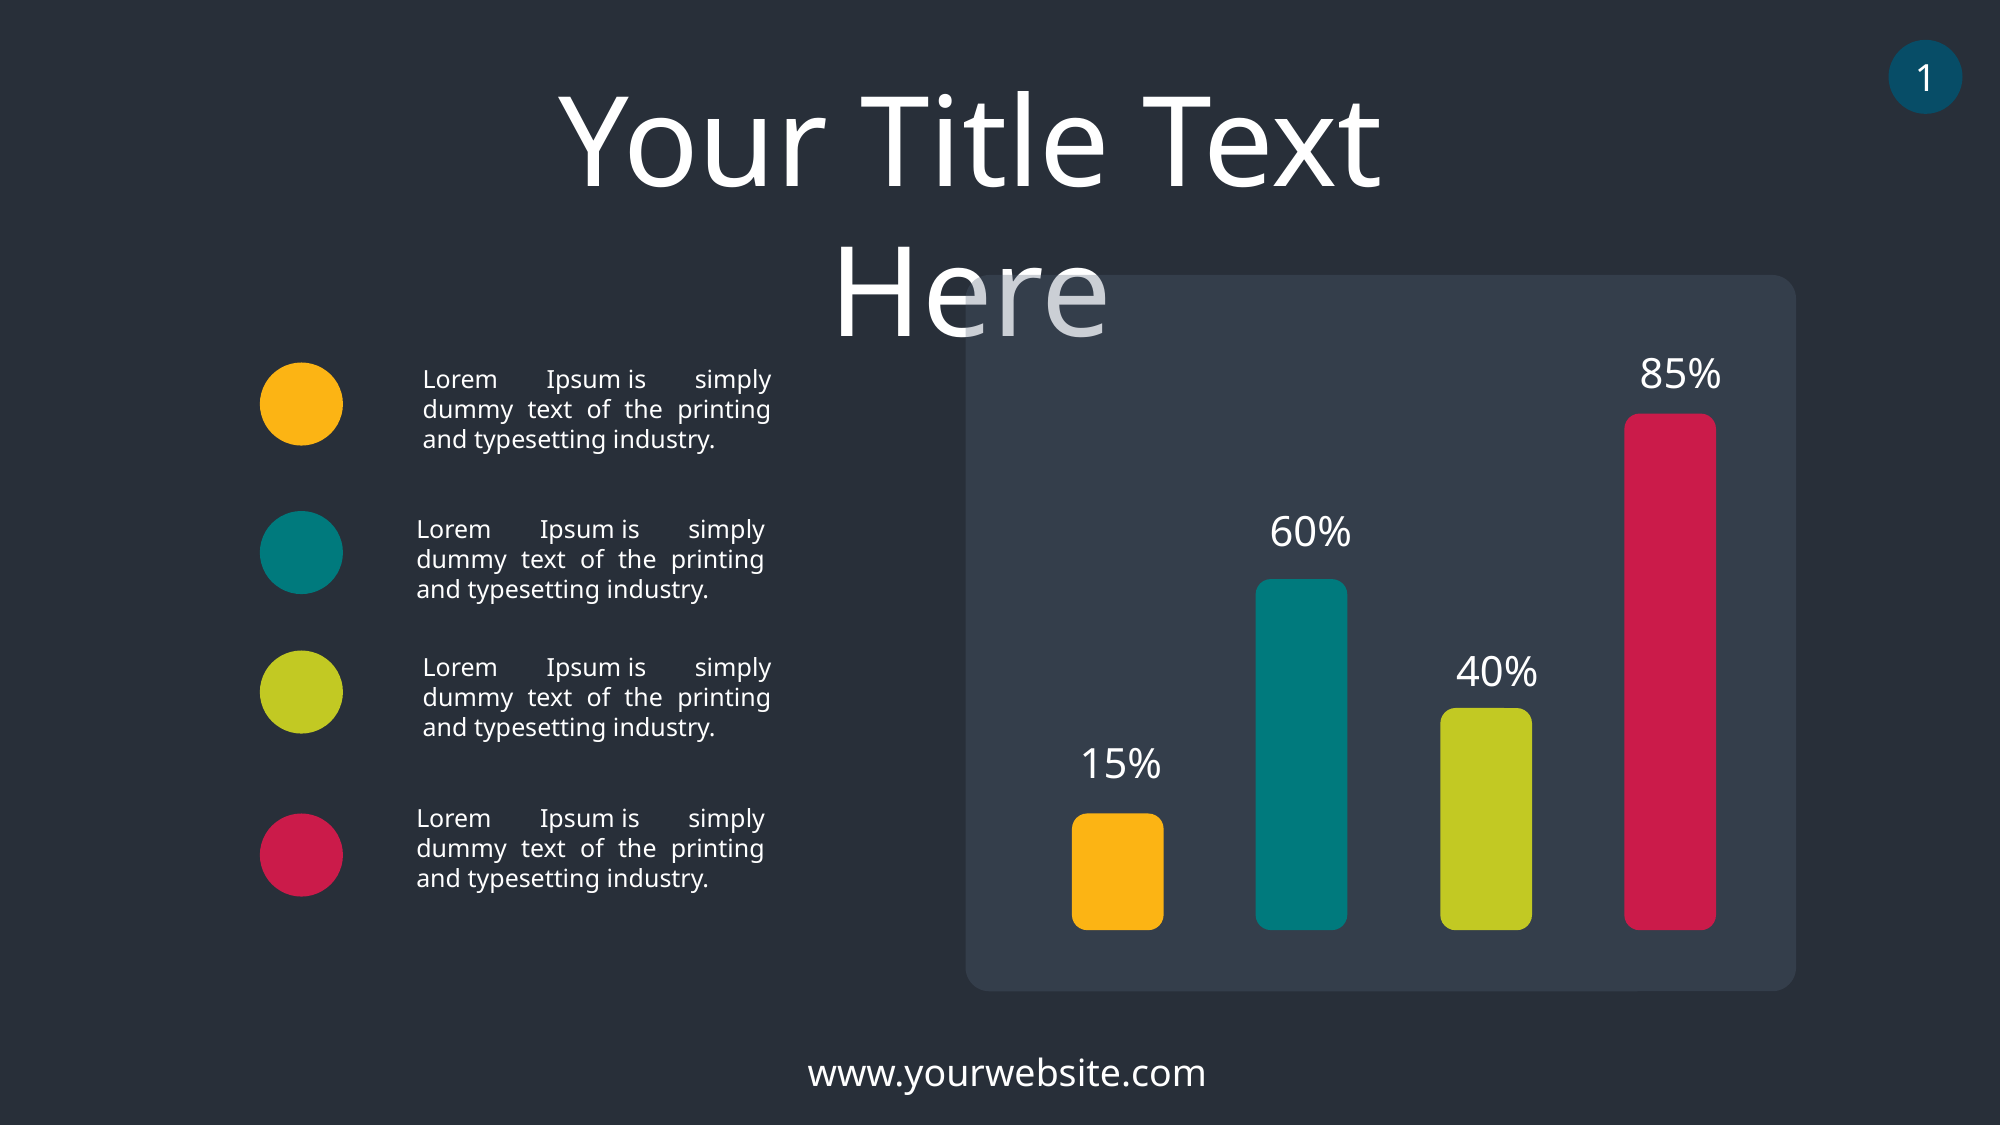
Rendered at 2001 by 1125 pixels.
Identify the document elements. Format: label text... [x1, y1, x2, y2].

text_box Lorem Ipsum is simply dummy text of the printing and typesetting industry. [401, 505, 781, 611]
text_box [1254, 578, 1349, 932]
text_box [258, 649, 344, 735]
text_box Your Title Text Here [409, 54, 1533, 370]
text_box Lorem Ipsum is simply dummy text of the printing and typesetting industry. [407, 356, 787, 461]
text_box 60% [1228, 496, 1394, 562]
text_box [1439, 706, 1534, 932]
text_box 85% [1597, 339, 1764, 405]
text_box [258, 812, 344, 898]
text_box [1623, 412, 1718, 932]
text_box www.yourwebsite.com [74, 1041, 1940, 1102]
text_box 15% [1061, 729, 1181, 795]
text_box [258, 361, 344, 447]
text_box [1070, 812, 1165, 932]
text_box 1 [1887, 38, 1964, 115]
text_box Lorem Ipsum is simply dummy text of the printing and typesetting industry. [401, 795, 781, 901]
text_box 40% [1414, 637, 1581, 703]
text_box [964, 273, 1798, 993]
text_box Lorem Ipsum is simply dummy text of the printing and typesetting industry. [407, 644, 787, 749]
text_box [258, 509, 344, 596]
